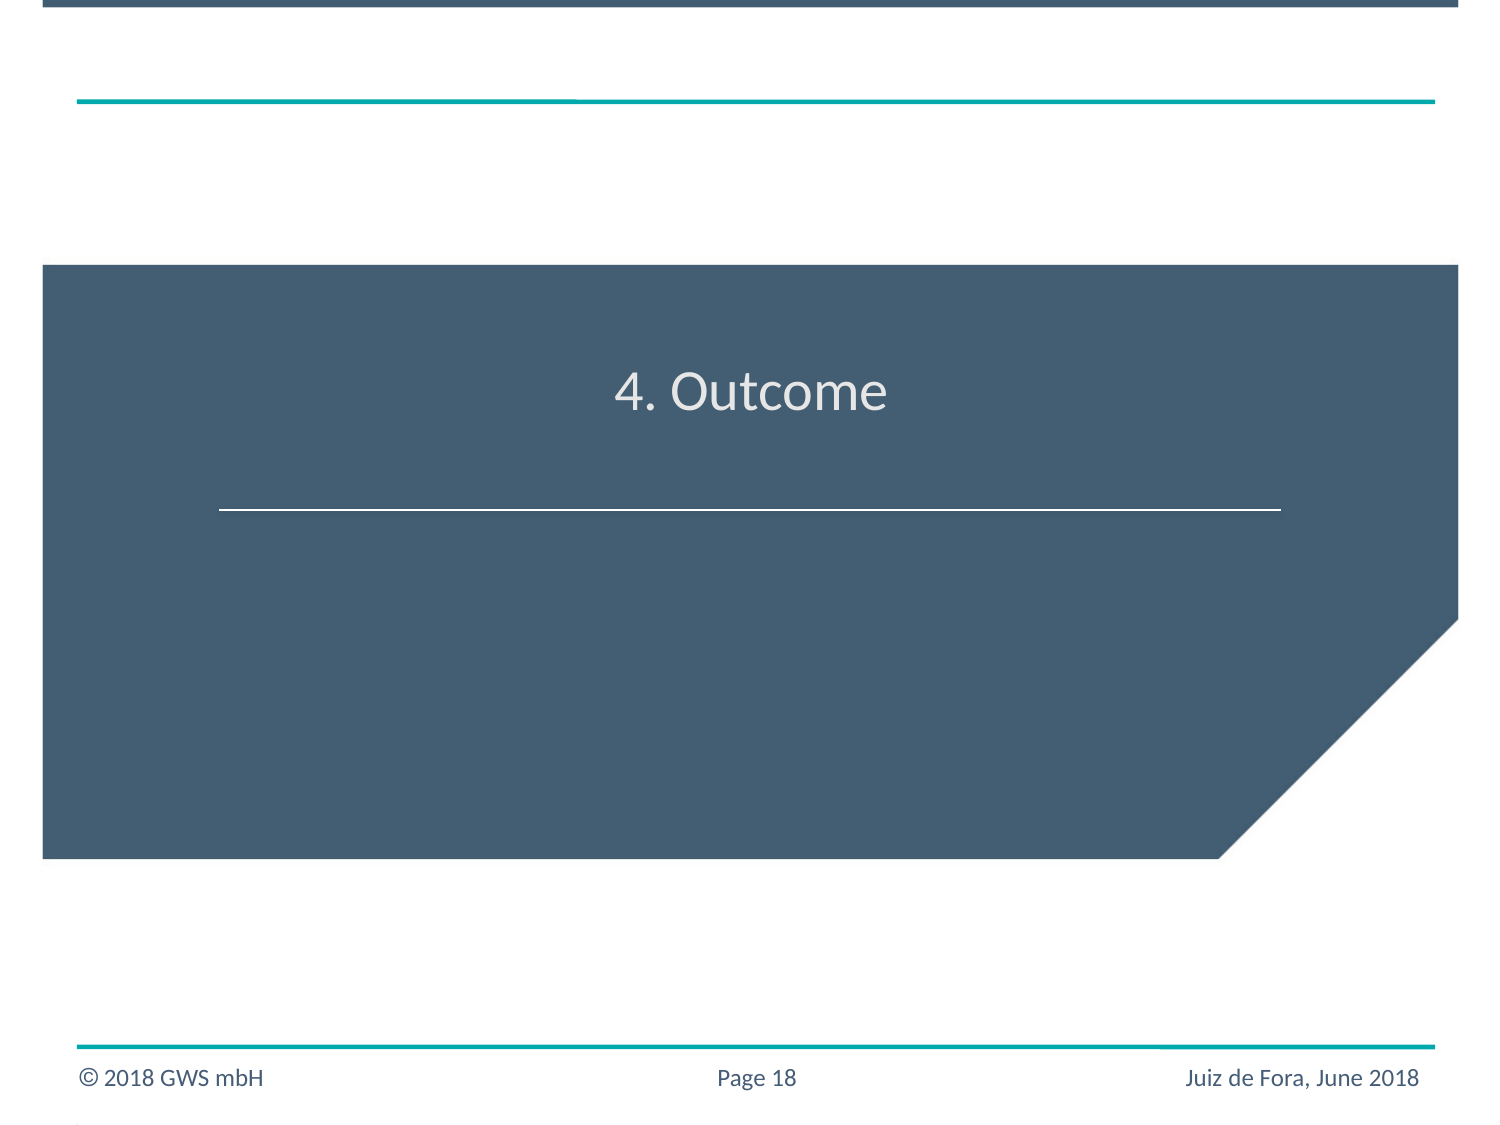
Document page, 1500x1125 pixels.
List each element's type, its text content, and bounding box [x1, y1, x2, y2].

picture [0, 0, 1500, 1125]
title Outcome [96, 313, 1407, 460]
